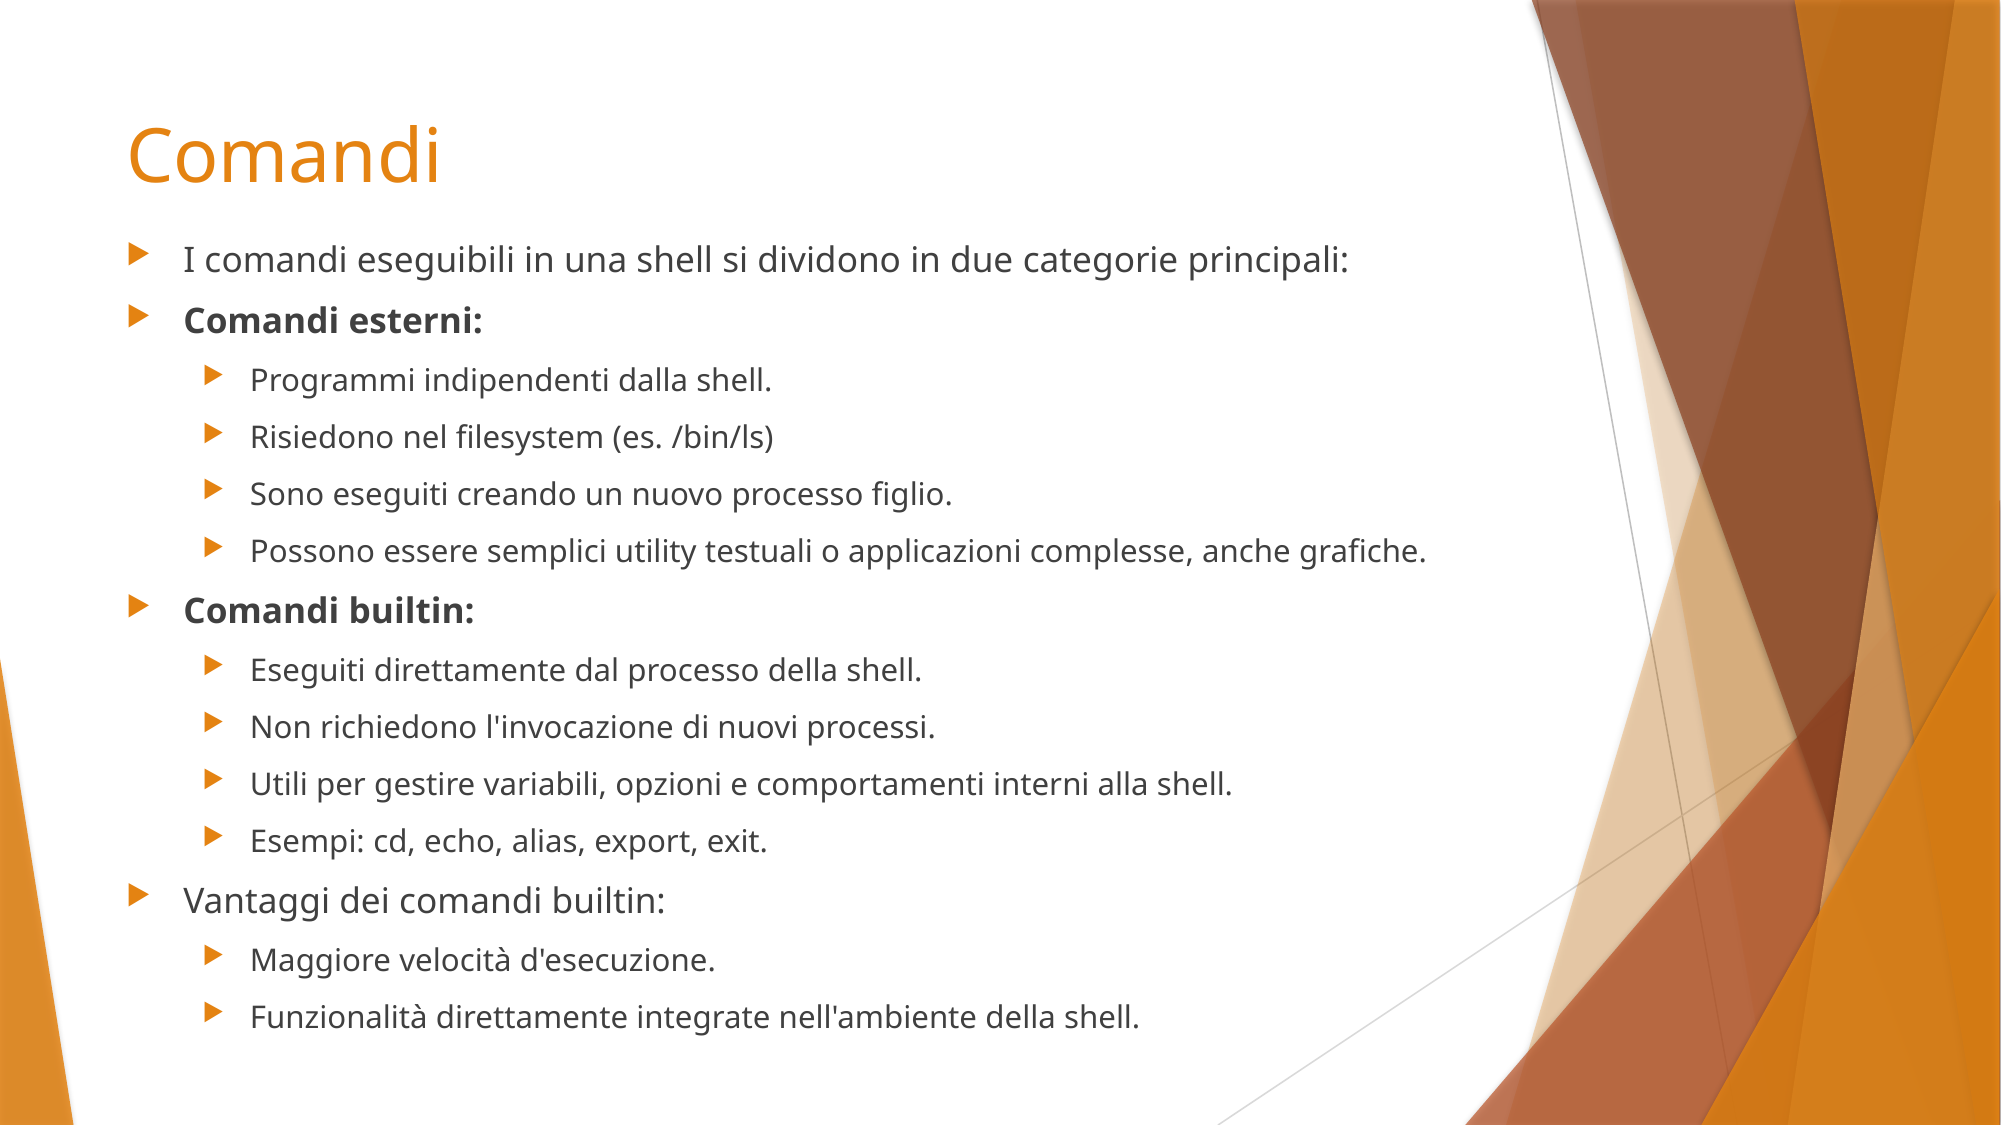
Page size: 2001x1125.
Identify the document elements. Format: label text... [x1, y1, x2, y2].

list I comandi eseguibili in una shell si dividono in due categorie principali: Comandi esterni: Programmi indipendenti dalla shell. Risiedono nel filesystem (es. /bin/ls) Sono eseguiti creando un nuovo processo figlio. Possono essere semplici utility testuali o applicazioni complesse, anche grafiche. Comandi builtin: Eseguiti direttamente dal processo della shell. Non richiedono l'invocazione di nuovi processi. Utili per gestire variabili, opzioni e comportamenti interni alla shell. Esempi: cd, echo, alias, export, exit. Vantaggi dei comandi builtin: Maggiore velocità d'esecuzione. Funzionalità direttamente integrate nell'ambiente della shell. [111, 229, 1522, 1049]
title Comandi [111, 99, 1522, 229]
